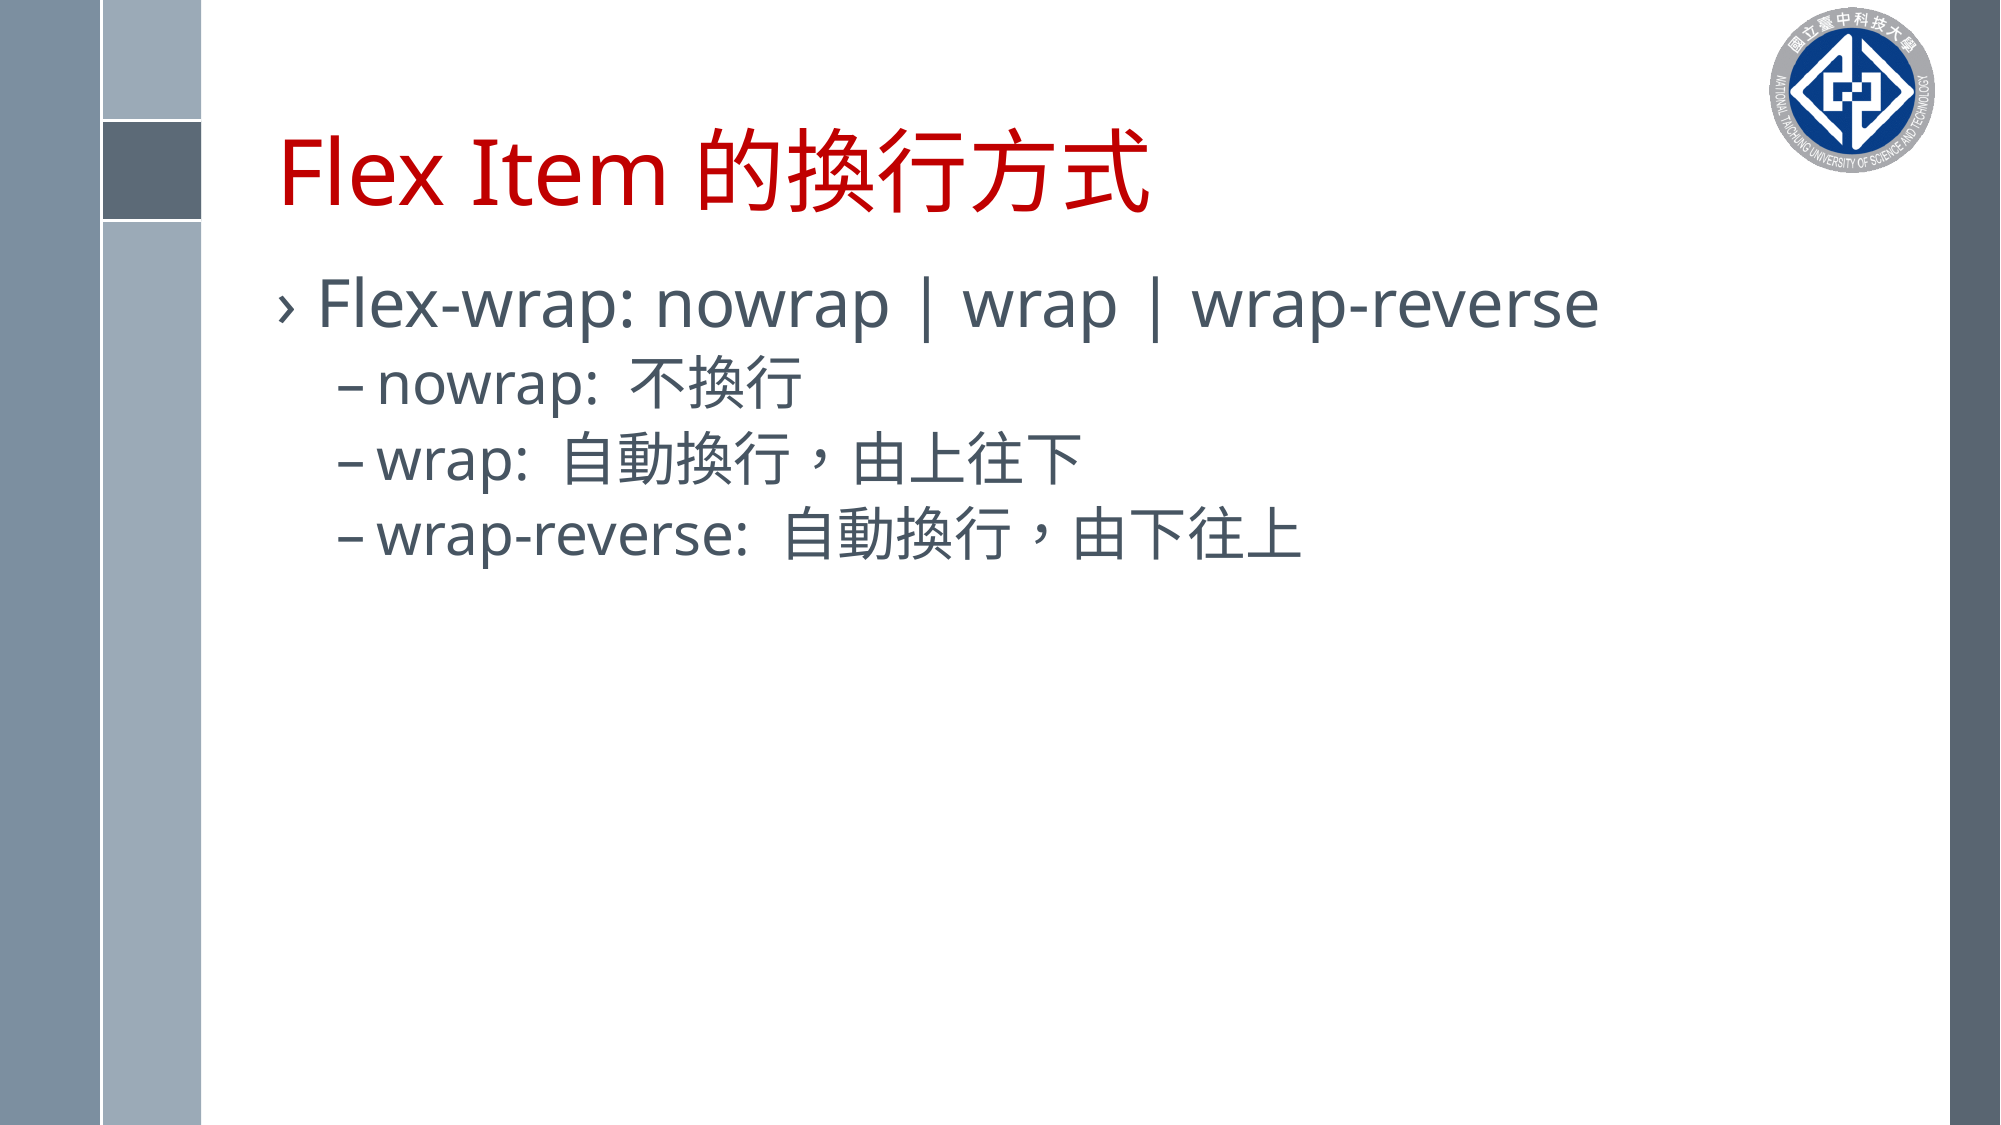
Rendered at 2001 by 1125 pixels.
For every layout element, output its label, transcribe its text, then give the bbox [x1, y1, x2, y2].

picture [1769, 7, 1935, 173]
list Flex-wrap: nowrap | wrap | wrap-reverse nowrap: 不換行 wrap: 自動換行，由上往下 wrap-reverse: 自動換行，由下往上 [261, 262, 1867, 1013]
title Flex Item的換行方式 [261, 29, 1867, 233]
